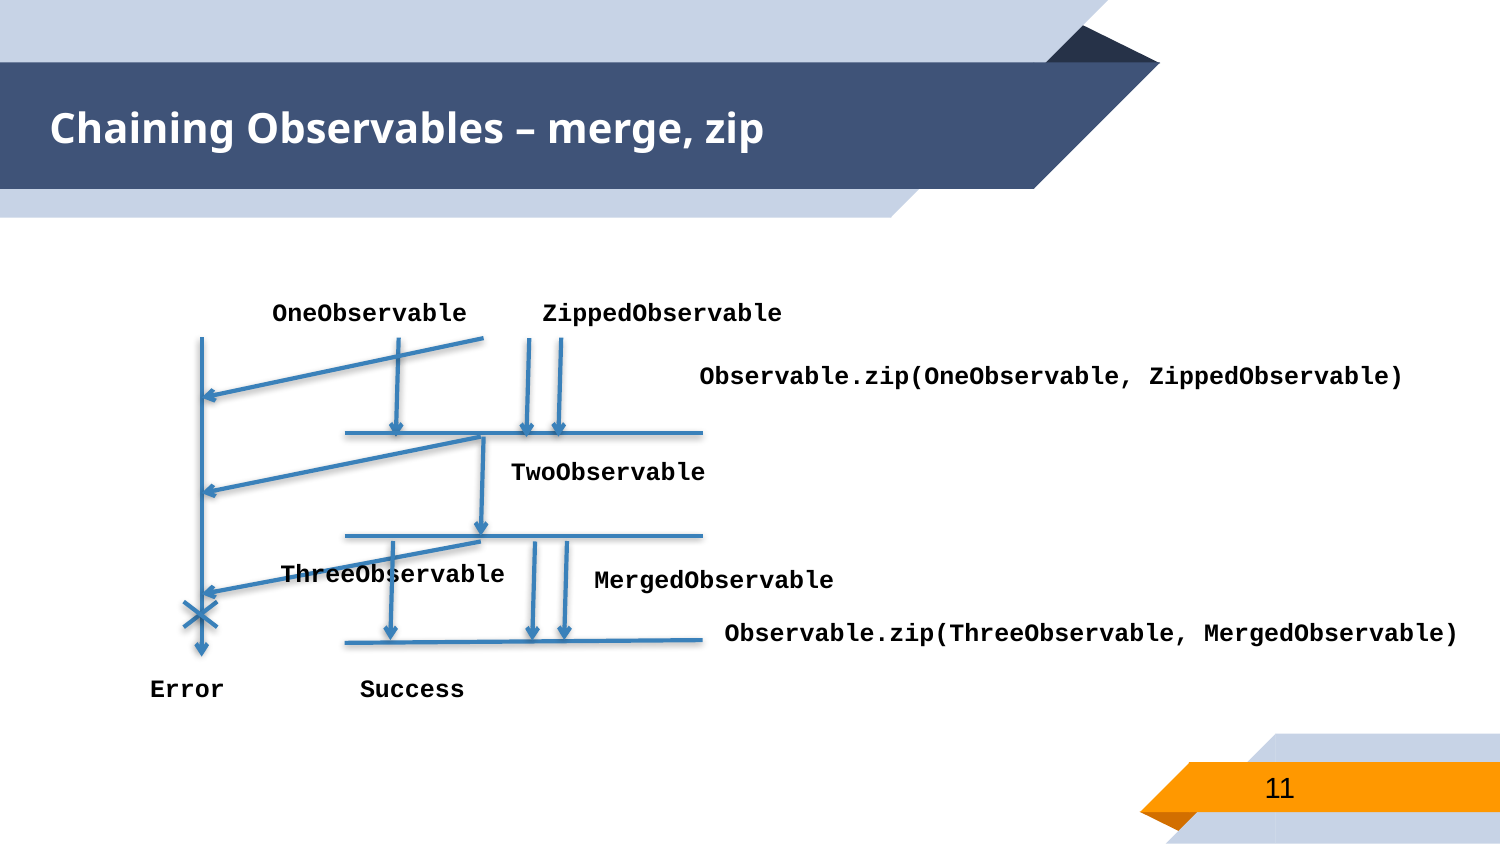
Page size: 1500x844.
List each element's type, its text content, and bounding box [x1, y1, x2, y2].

text_box MergedObservable [579, 556, 850, 601]
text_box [480, 436, 484, 536]
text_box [395, 405, 399, 432]
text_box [395, 541, 482, 595]
text_box Observable.zip(ThreeObservable, MergedObservable) [709, 609, 1475, 654]
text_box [558, 337, 562, 437]
text_box Success [345, 665, 480, 711]
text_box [201, 436, 480, 494]
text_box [390, 540, 394, 641]
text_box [564, 540, 568, 641]
text_box Error [135, 665, 240, 710]
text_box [532, 541, 536, 641]
text_box Observable.zip(OneObservable, ZippedObservable) [684, 352, 1420, 397]
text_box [201, 337, 484, 398]
slide_number 11 [1249, 760, 1494, 813]
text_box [201, 541, 388, 595]
text_box ZippedObservable [527, 289, 798, 334]
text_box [397, 639, 528, 644]
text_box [183, 601, 218, 628]
title Chaining Observables – merge, zip [34, 64, 897, 190]
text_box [570, 639, 703, 644]
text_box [526, 337, 530, 438]
text_box TwoObservable [496, 447, 721, 493]
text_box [539, 639, 559, 644]
text_box ThreeObservable [486, 549, 521, 595]
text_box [344, 639, 386, 644]
text_box OneObservable [257, 289, 483, 334]
